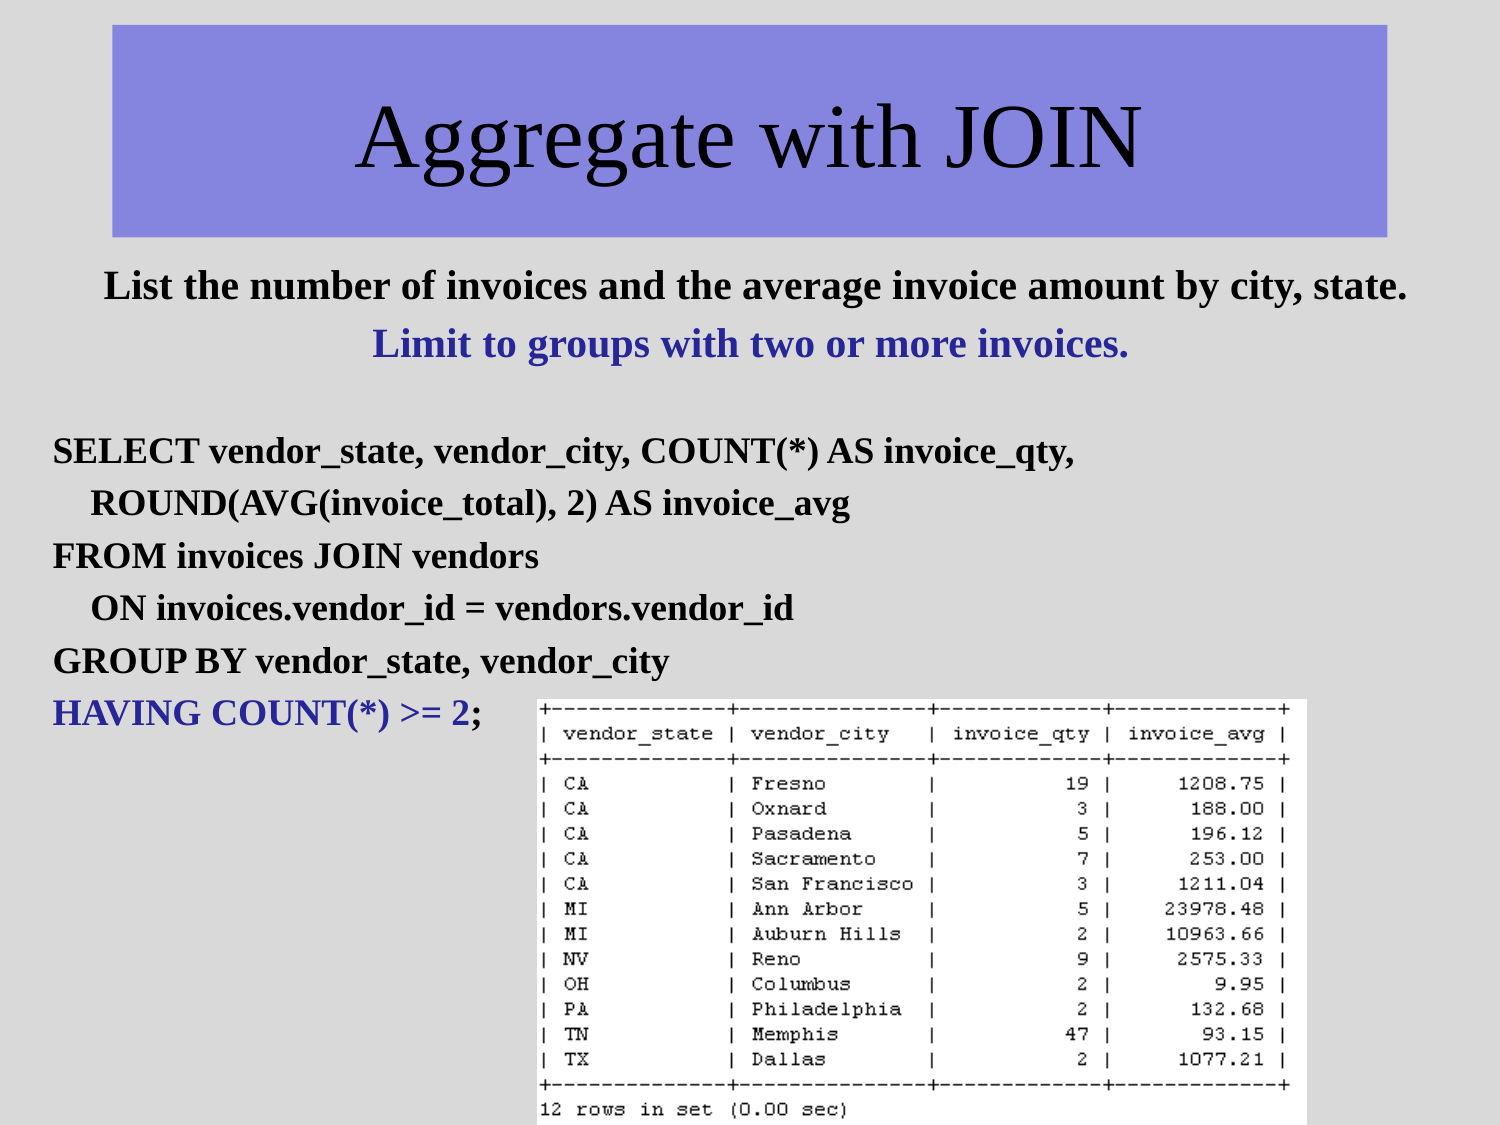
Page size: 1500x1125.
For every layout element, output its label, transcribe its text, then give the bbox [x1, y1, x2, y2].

list List the number of invoices and the average invoice amount by city, state. Limit to groups with two or more invoices. SELECT vendor_state, vendor_city, COUNT(*) AS invoice_qty, ROUND(AVG(invoice_total), 2) AS invoice_avg FROM invoices JOIN vendors ON invoices.vendor_id = vendors.vendor_id GROUP BY vendor_state, vendor_city HAVING COUNT(*) >= 2; [37, 249, 1475, 763]
picture [537, 699, 1307, 1125]
text_box Aggregate with JOIN [112, 24, 1388, 238]
